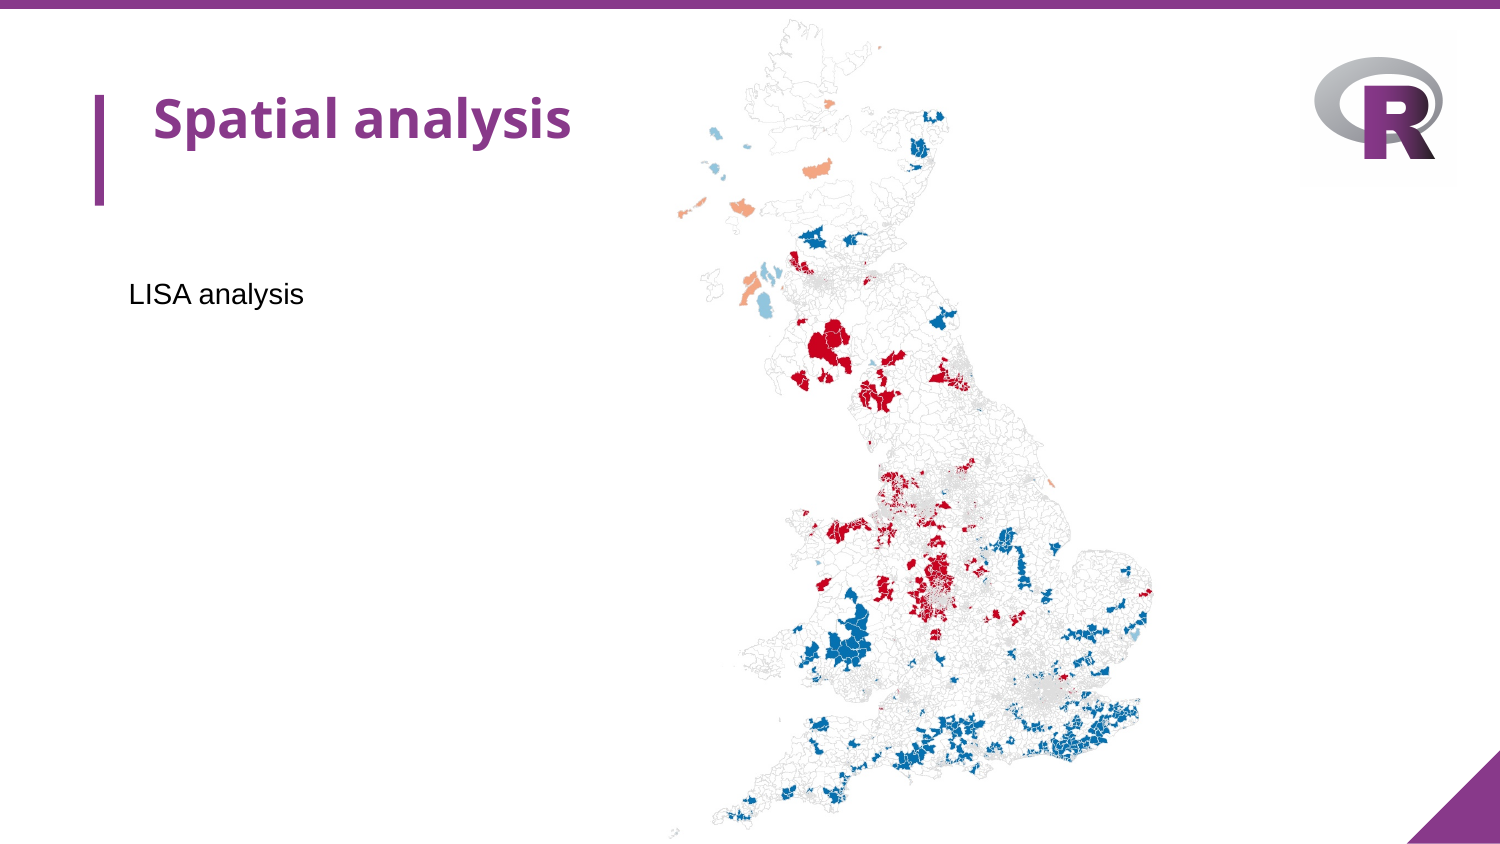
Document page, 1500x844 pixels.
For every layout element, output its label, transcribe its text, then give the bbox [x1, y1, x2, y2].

picture [622, 10, 1170, 844]
title Spatial analysis [138, 69, 617, 210]
text_box LISA analysis [113, 259, 617, 788]
picture [1300, 30, 1457, 187]
